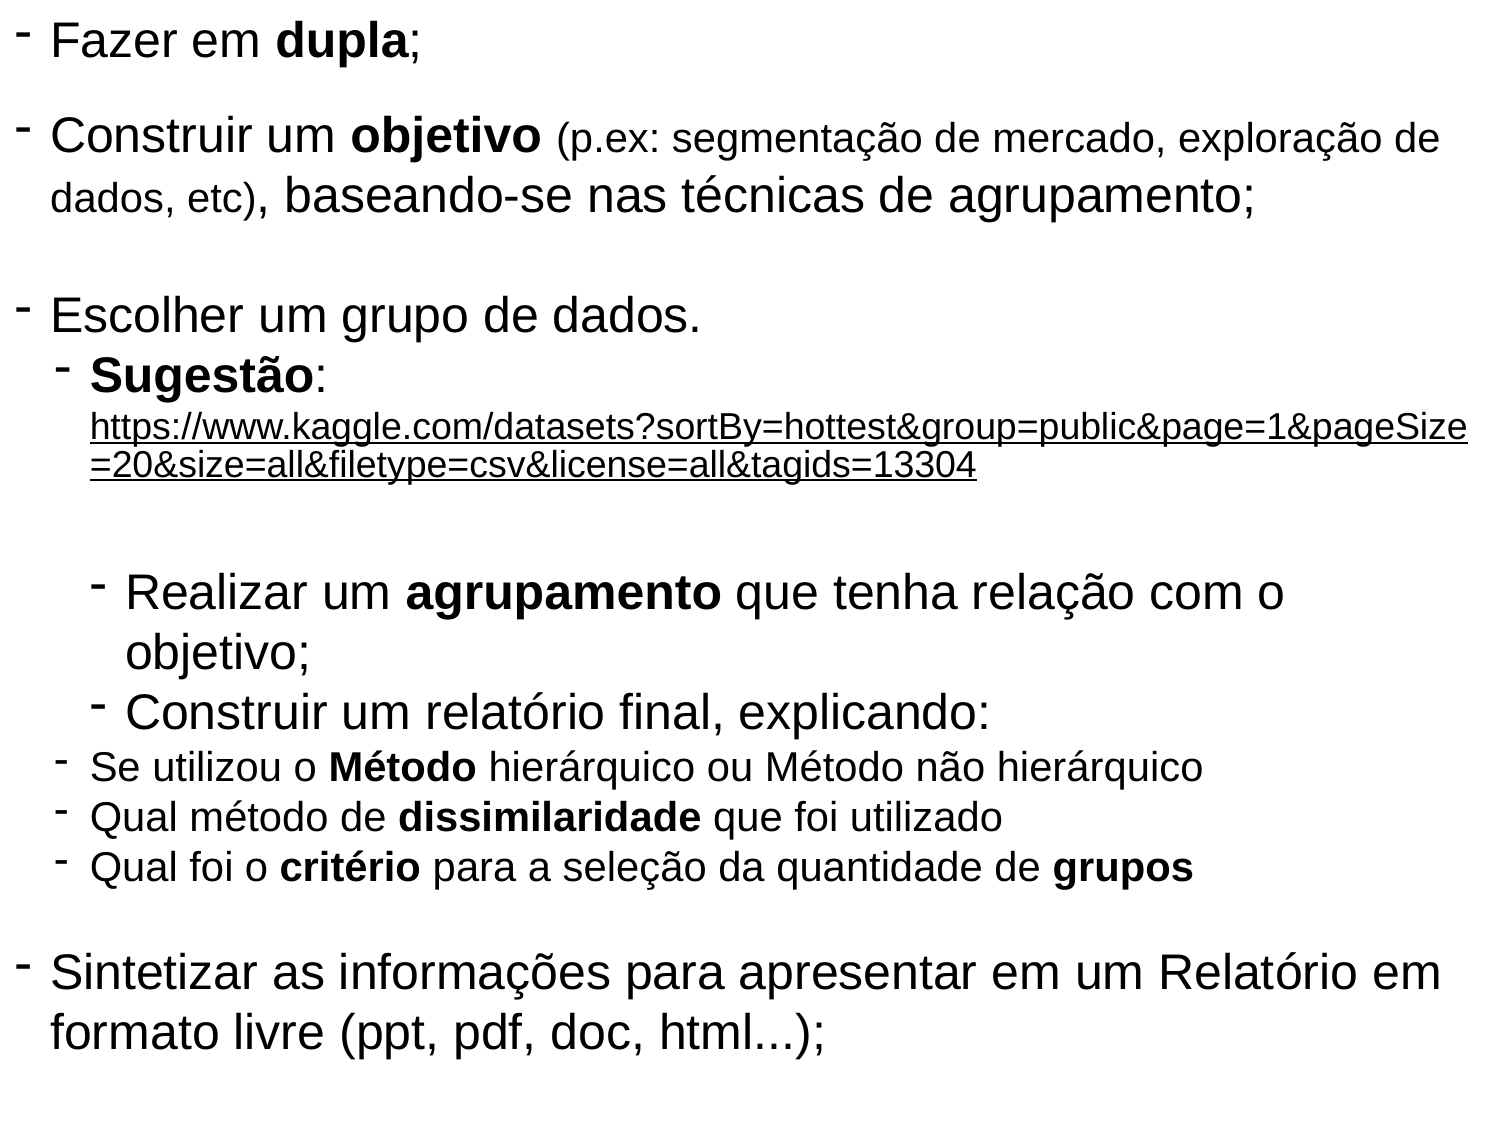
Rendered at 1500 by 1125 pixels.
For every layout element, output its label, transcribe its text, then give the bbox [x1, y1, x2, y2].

text_box Fazer em dupla; Construir um objetivo (p.ex: segmentação de mercado, exploração de dados, etc), baseando-se nas técnicas de agrupamento; Escolher um grupo de dados. Sugestão: https://www.kaggle.com/datasets?sortBy=hottest&group=public&page=1&pageSize=20&size=all&filetype=csv&license=all&tagids=13304 Realizar um agrupamento que tenha relação com o objetivo; Construir um relatório final, explicando: Se utilizou o Método hierárquico ou Método não hierárquico Qual método de dissimilaridade que foi utilizado Qual foi o critério para a seleção da quantidade de grupos Sintetizar as informações para apresentar em um Relatório em formato livre (ppt, pdf, doc, html...); Entrega: 27/04/2019 [0, 0, 1500, 1125]
